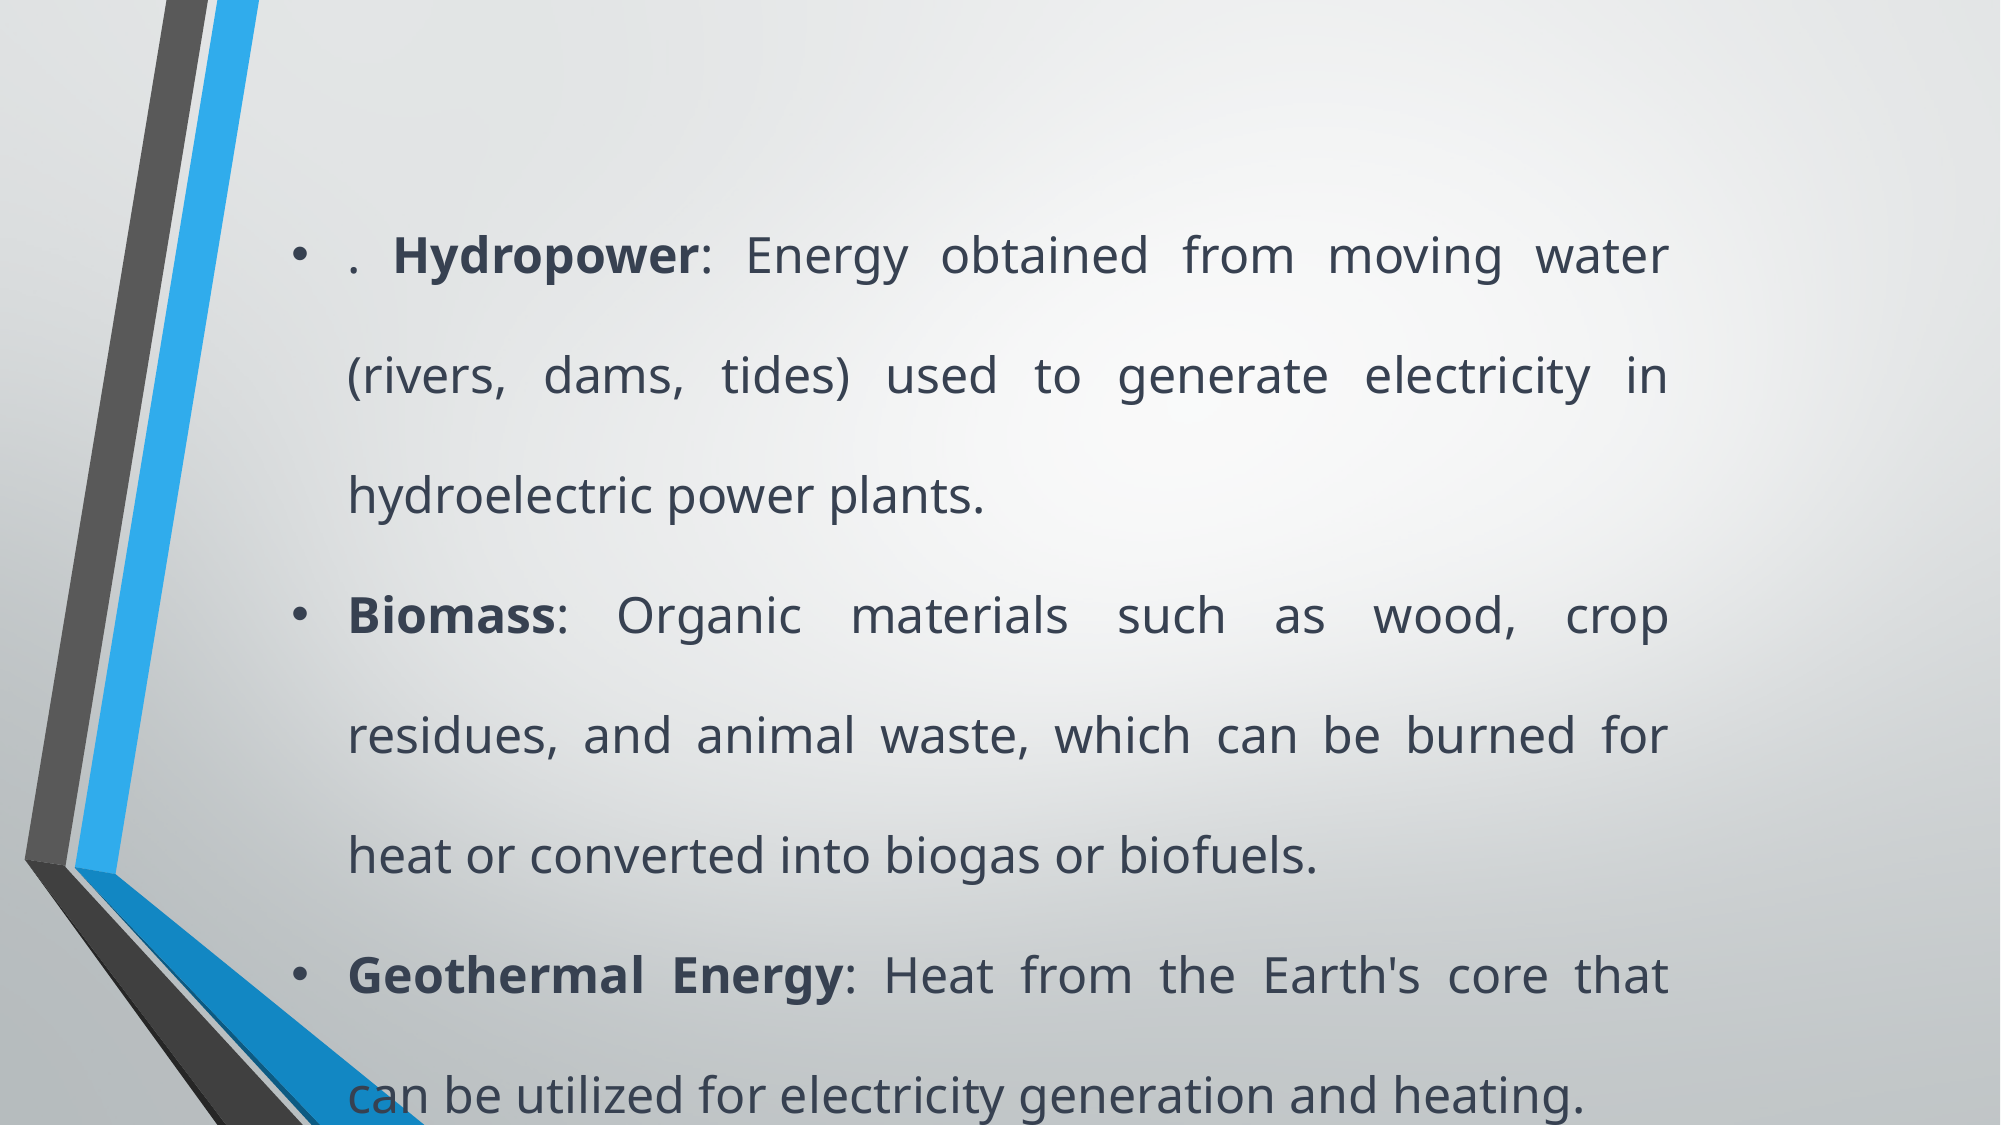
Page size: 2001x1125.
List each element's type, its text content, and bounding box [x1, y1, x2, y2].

text_box . Hydropower: Energy obtained from moving water (rivers, dams, tides) used to generate electricity in hydroelectric power plants. Biomass: Organic materials such as wood, crop residues, and animal waste, which can be burned for heat or converted into biogas or biofuels. Geothermal Energy: Heat from the Earth's core that can be utilized for electricity generation and heating. [276, 156, 1686, 1125]
